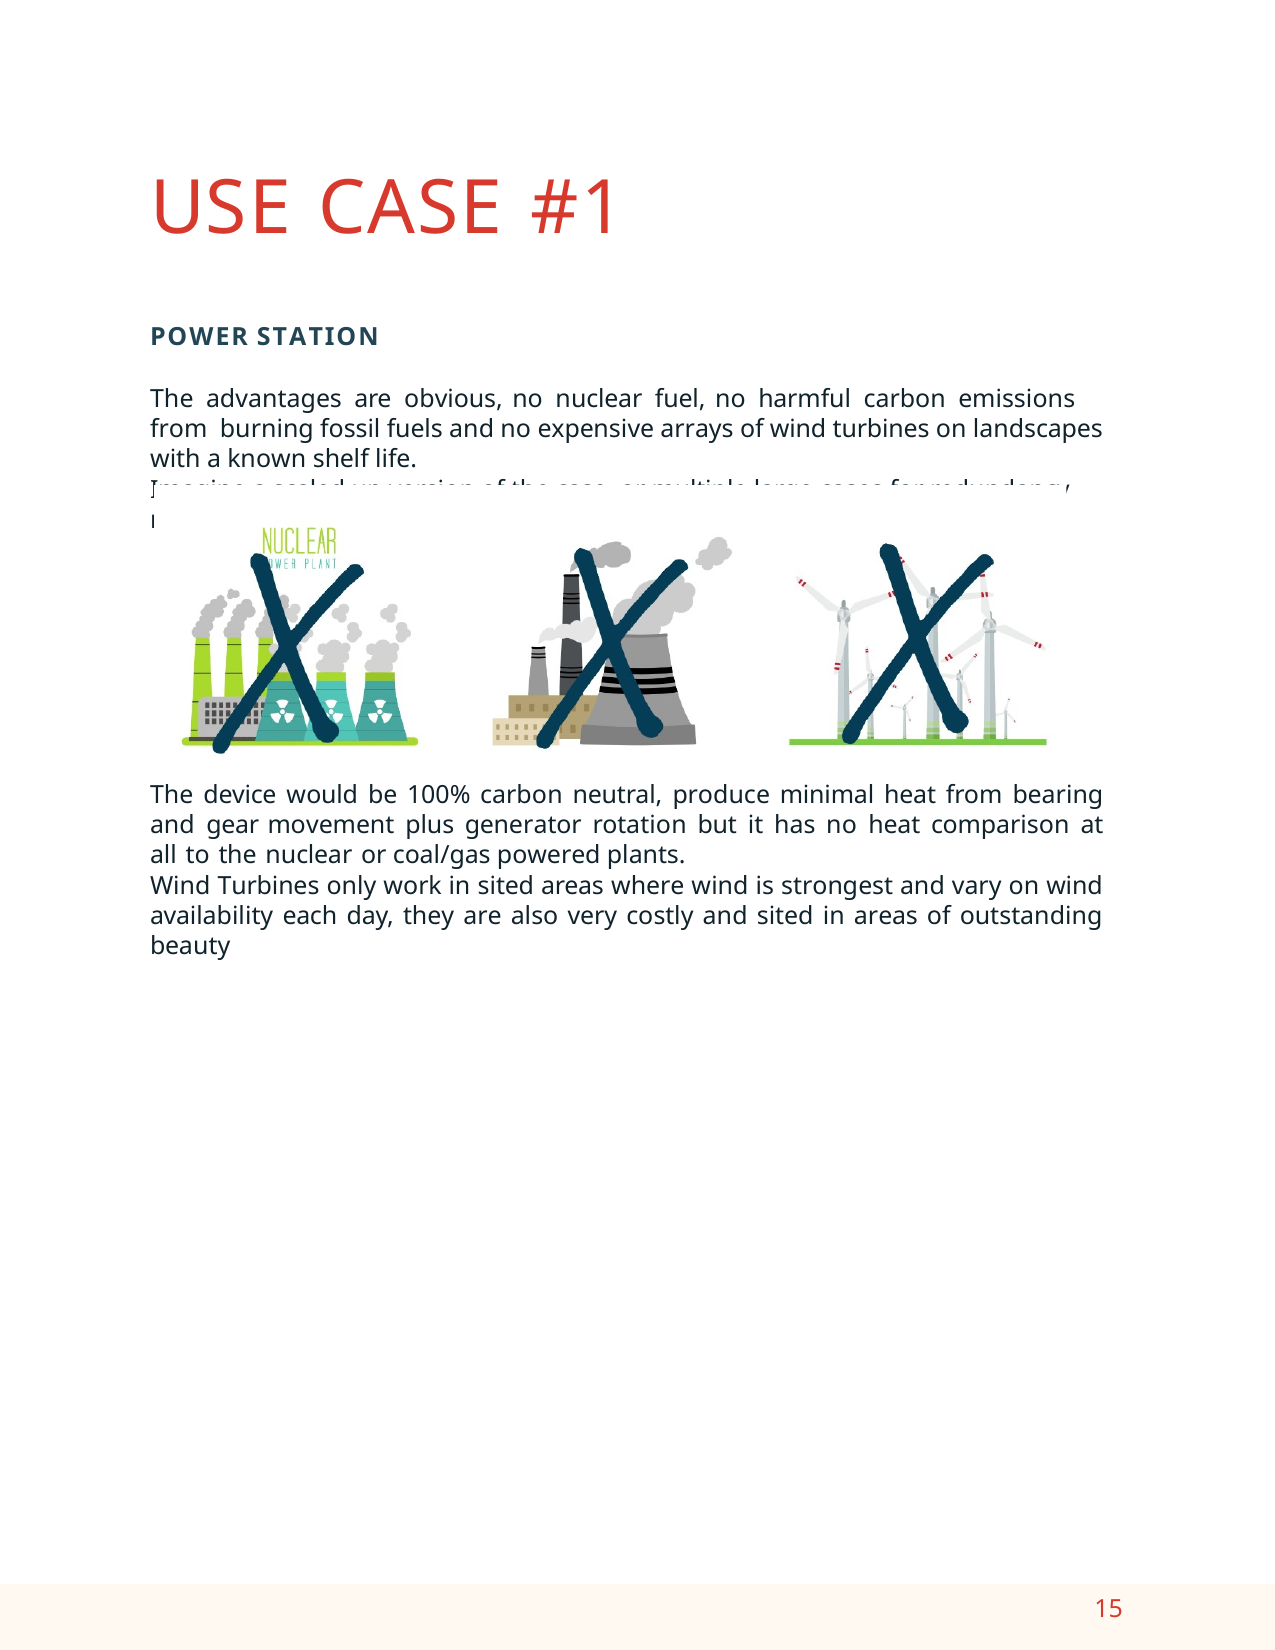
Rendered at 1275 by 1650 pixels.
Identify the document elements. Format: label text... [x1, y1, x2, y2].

text_box POWER STATION The advantages are obvious, no nuclear fuel, no harmful carbon emissions from burning fossil fuels and no expensive arrays of wind turbines on landscapes with a known shelf life. Imagine a scaled up version of the case, or multiple large cases for redundancy measures. [147, 320, 1105, 534]
title USE CASE #1 [147, 158, 1128, 434]
text_box The device would be 100% carbon neutral, produce minimal heat from bearing and gear movement plus generator rotation but it has no heat comparison at all to the nuclear or coal/gas powered plants. Wind Turbines only work in sited areas where wind is strongest and vary on wind availability each day, they are also very costly and sited in areas of outstanding beauty [147, 778, 1105, 960]
text_box [154, 485, 1067, 765]
slide_number 15 [1090, 1592, 1130, 1650]
